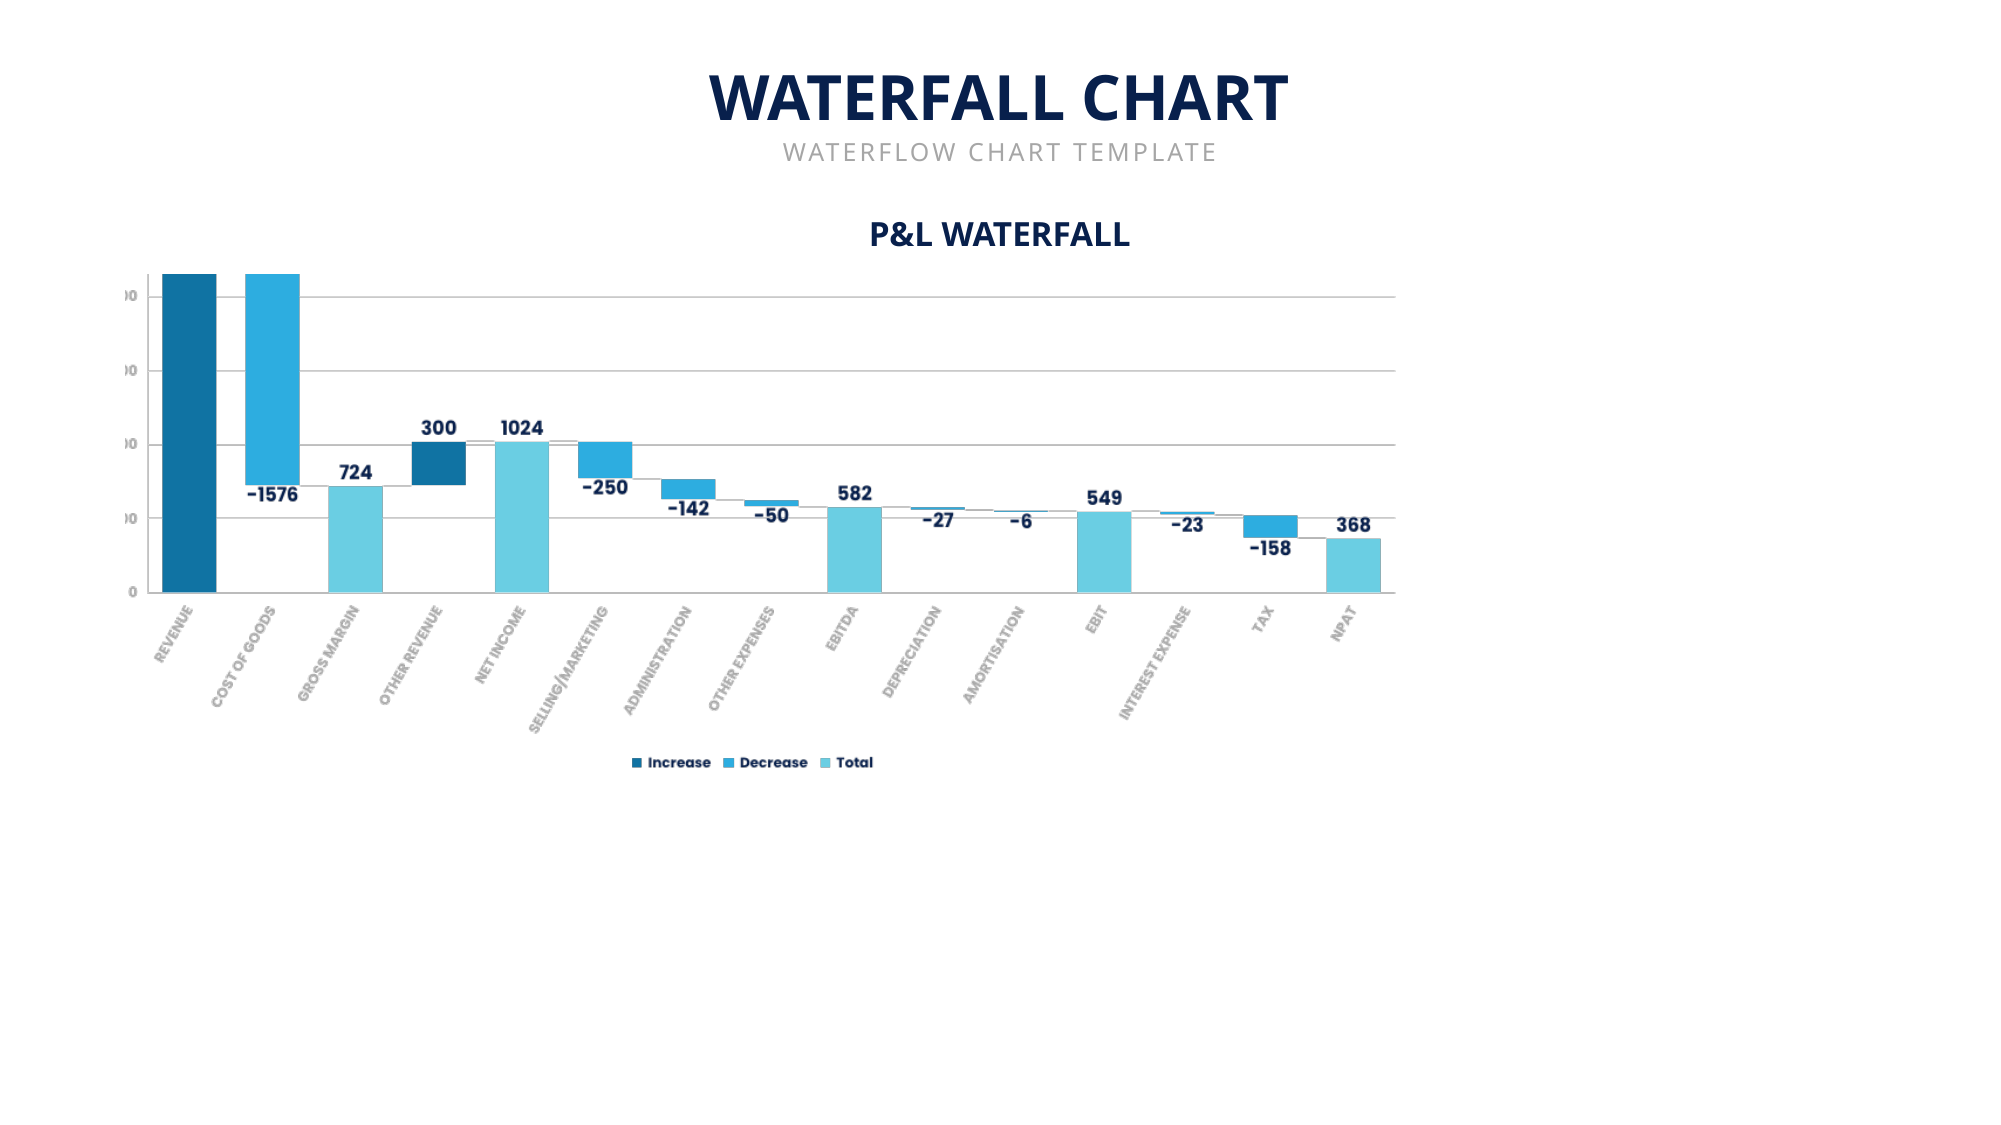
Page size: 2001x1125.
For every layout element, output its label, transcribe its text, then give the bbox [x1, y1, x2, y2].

text_box P&L WATERFALL [854, 206, 1146, 261]
text_box WATERFLOW CHART TEMPLATE [768, 129, 1232, 174]
picture [125, 274, 1875, 1058]
text_box WATERFALL CHART [694, 50, 1306, 140]
